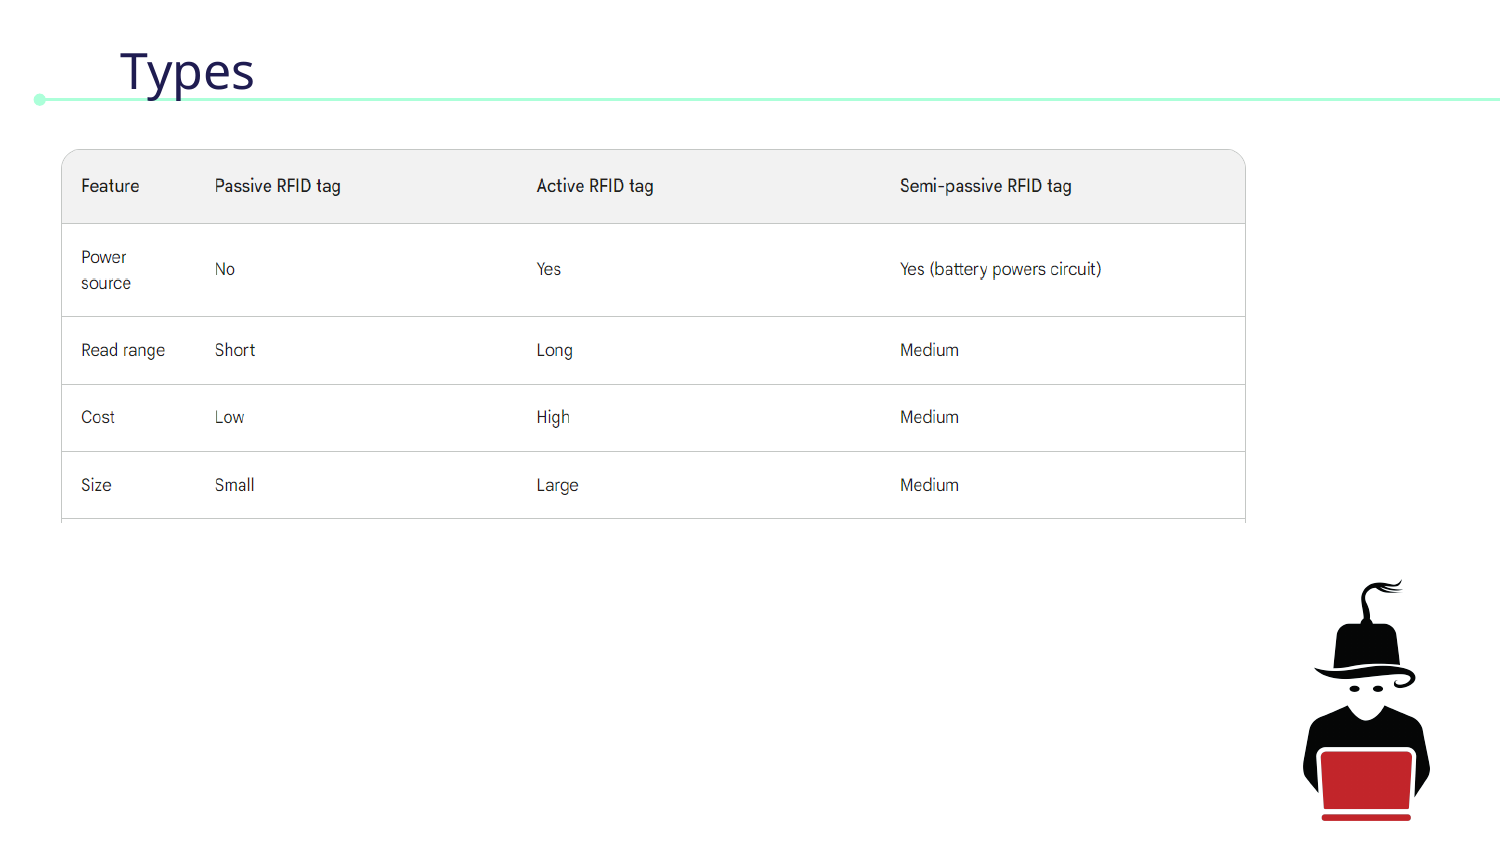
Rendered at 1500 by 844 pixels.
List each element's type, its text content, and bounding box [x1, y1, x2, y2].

title Types [105, 24, 1104, 114]
picture [1303, 578, 1430, 821]
picture [33, 133, 1260, 523]
